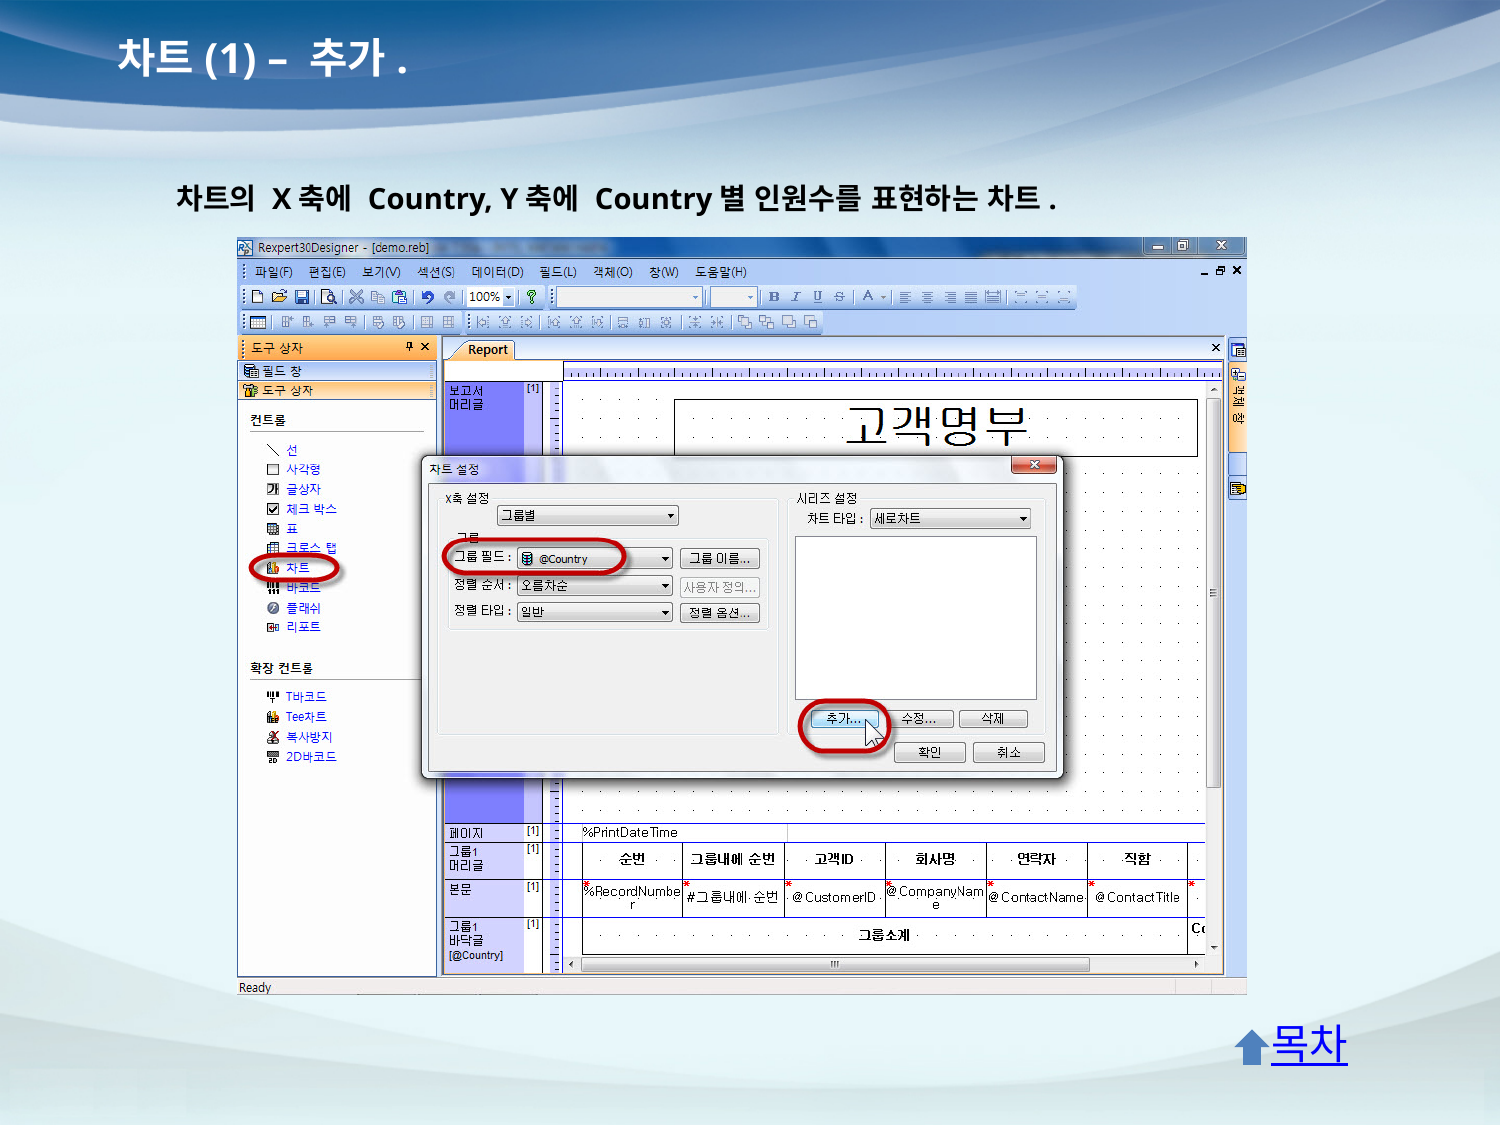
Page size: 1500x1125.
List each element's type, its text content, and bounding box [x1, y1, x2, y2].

picture [0, 0, 1500, 1125]
text_box 차트의 X축에 Country, Y축에 Country별 인원수를 표현하는 차트. [161, 172, 1306, 223]
text_box 차트(1) – 추가. [117, 31, 1500, 90]
